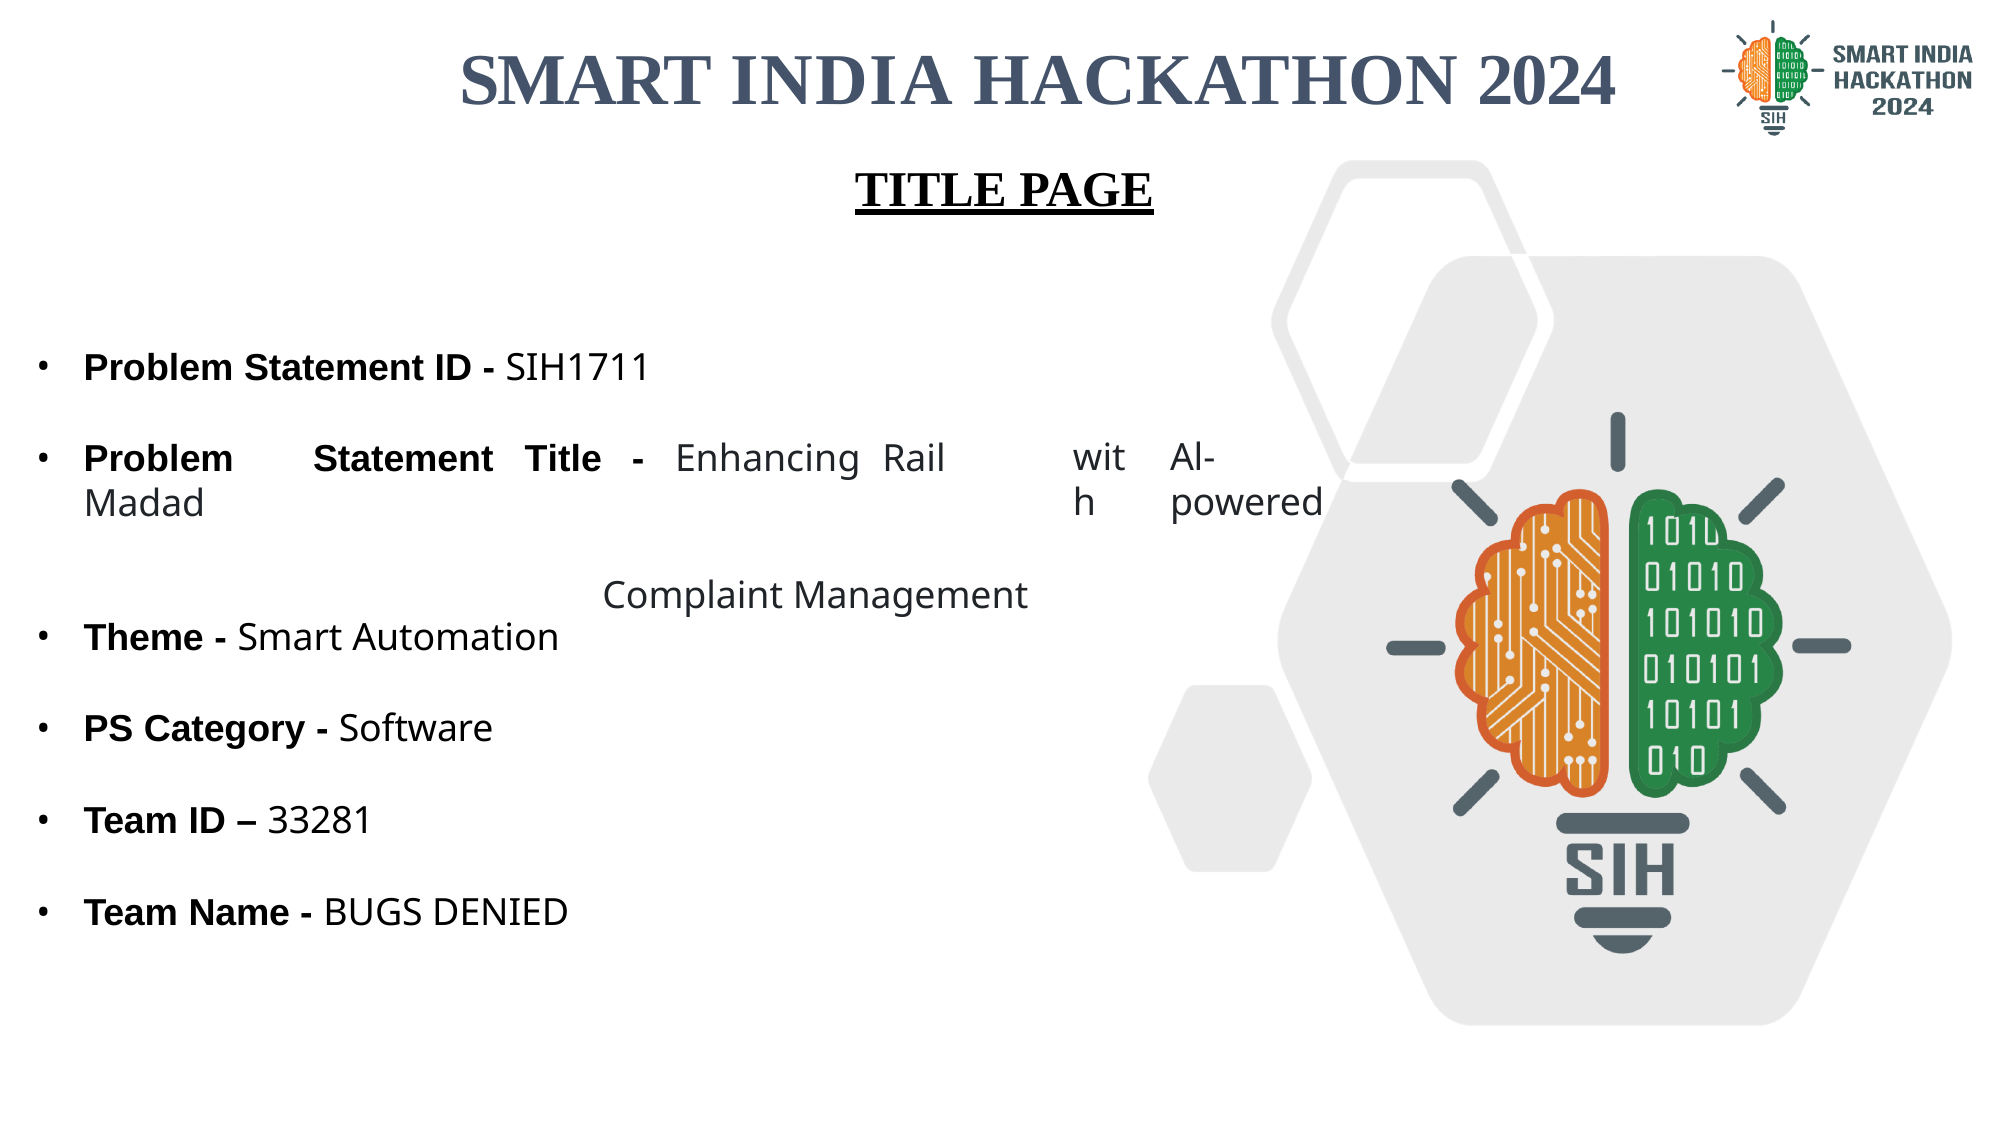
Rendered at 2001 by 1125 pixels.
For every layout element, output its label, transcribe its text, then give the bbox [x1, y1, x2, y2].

text_box Problem Statement ID - SIH1711 Problem Statement Title - Enhancing Rail Madad Complaint Management [34, 340, 1045, 617]
text_box Theme - Smart Automation PS Category - Software Team ID – 33281 Team Name - BUGS DENIED [34, 610, 589, 934]
picture [1144, 157, 1955, 1028]
text_box TITLE PAGE [852, 154, 1161, 217]
picture [1721, 20, 1973, 136]
title SMART INDIA HACKATHON 2024 [457, 29, 1622, 220]
text_box with [1070, 430, 1139, 523]
